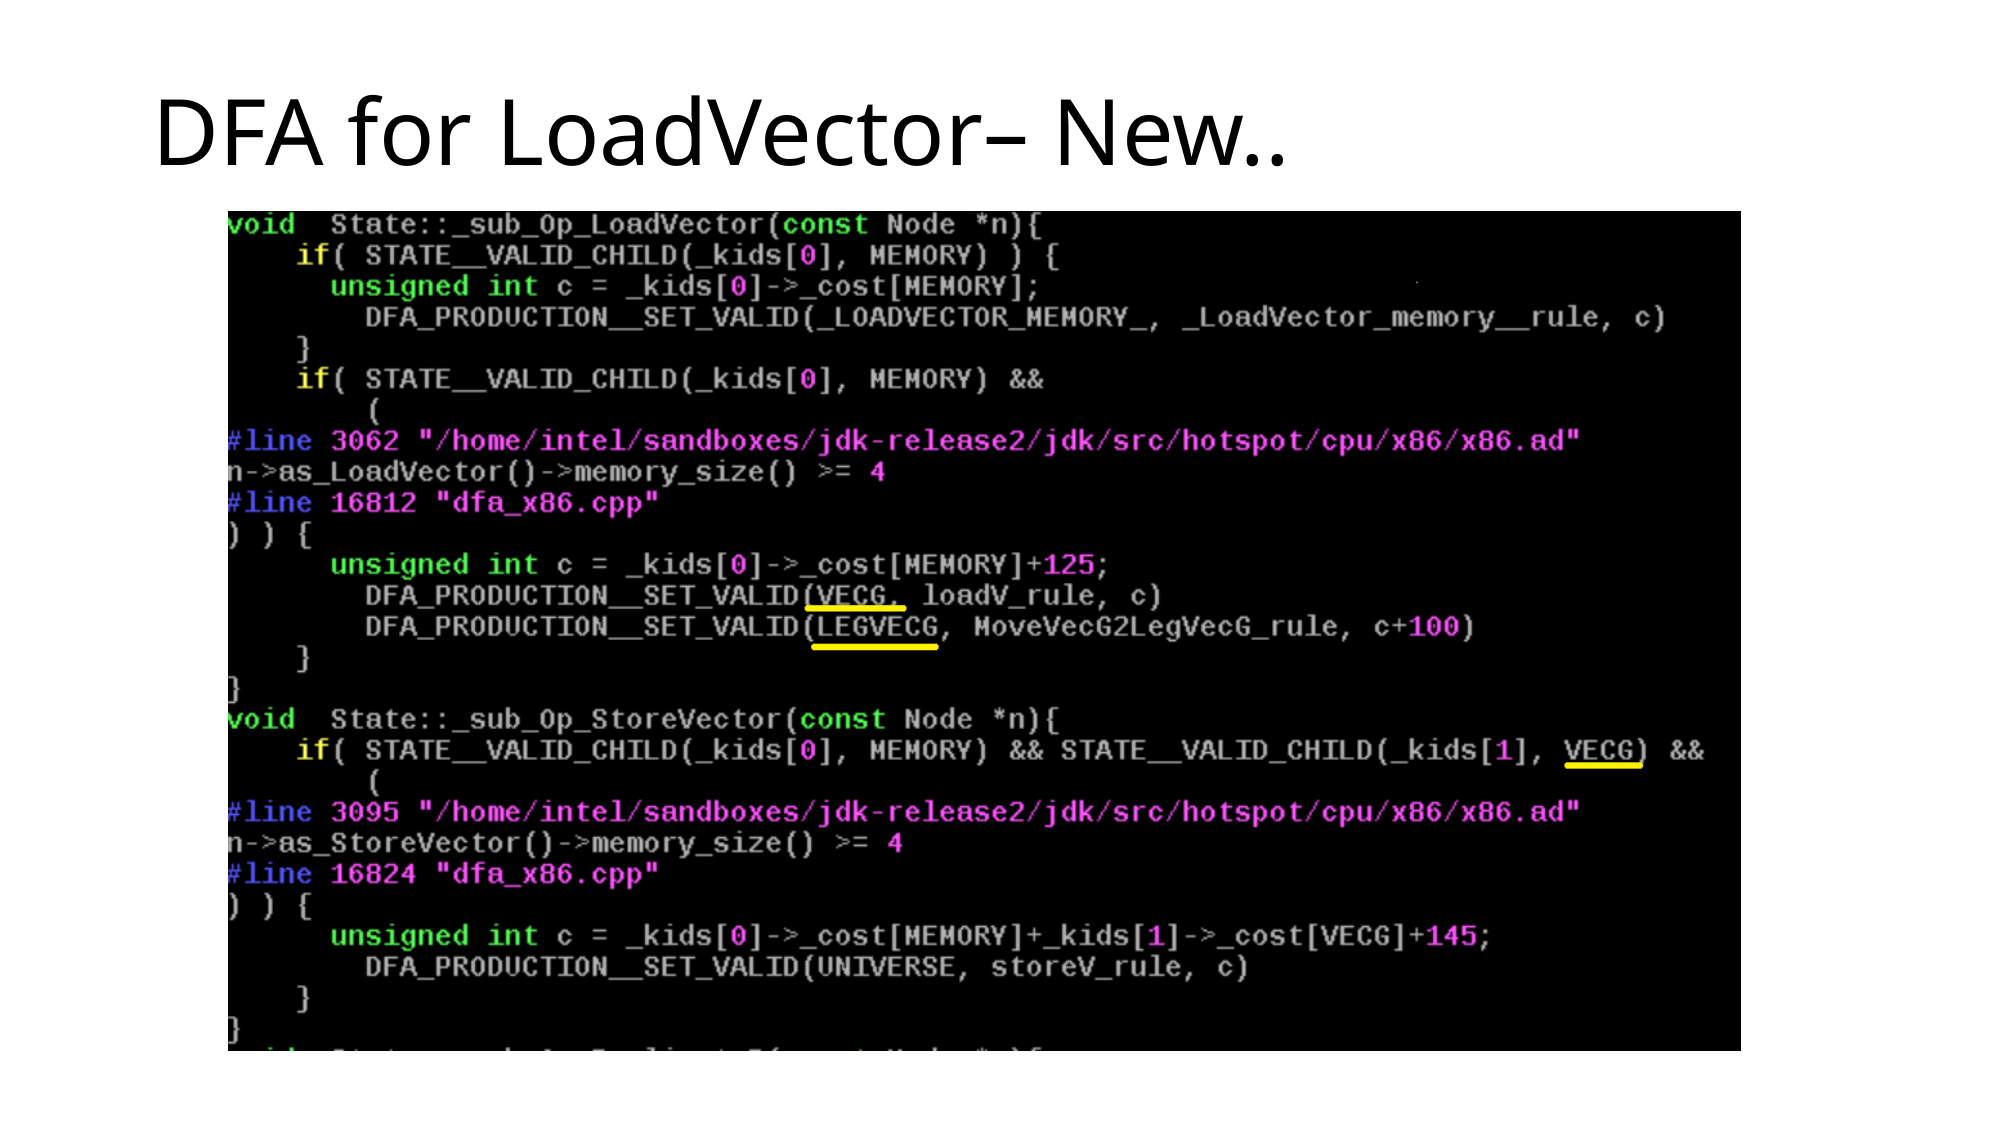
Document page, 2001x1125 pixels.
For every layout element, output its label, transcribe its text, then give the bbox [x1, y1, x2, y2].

title DFA for LoadVector– New.. [137, 59, 1832, 212]
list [228, 211, 1741, 1051]
